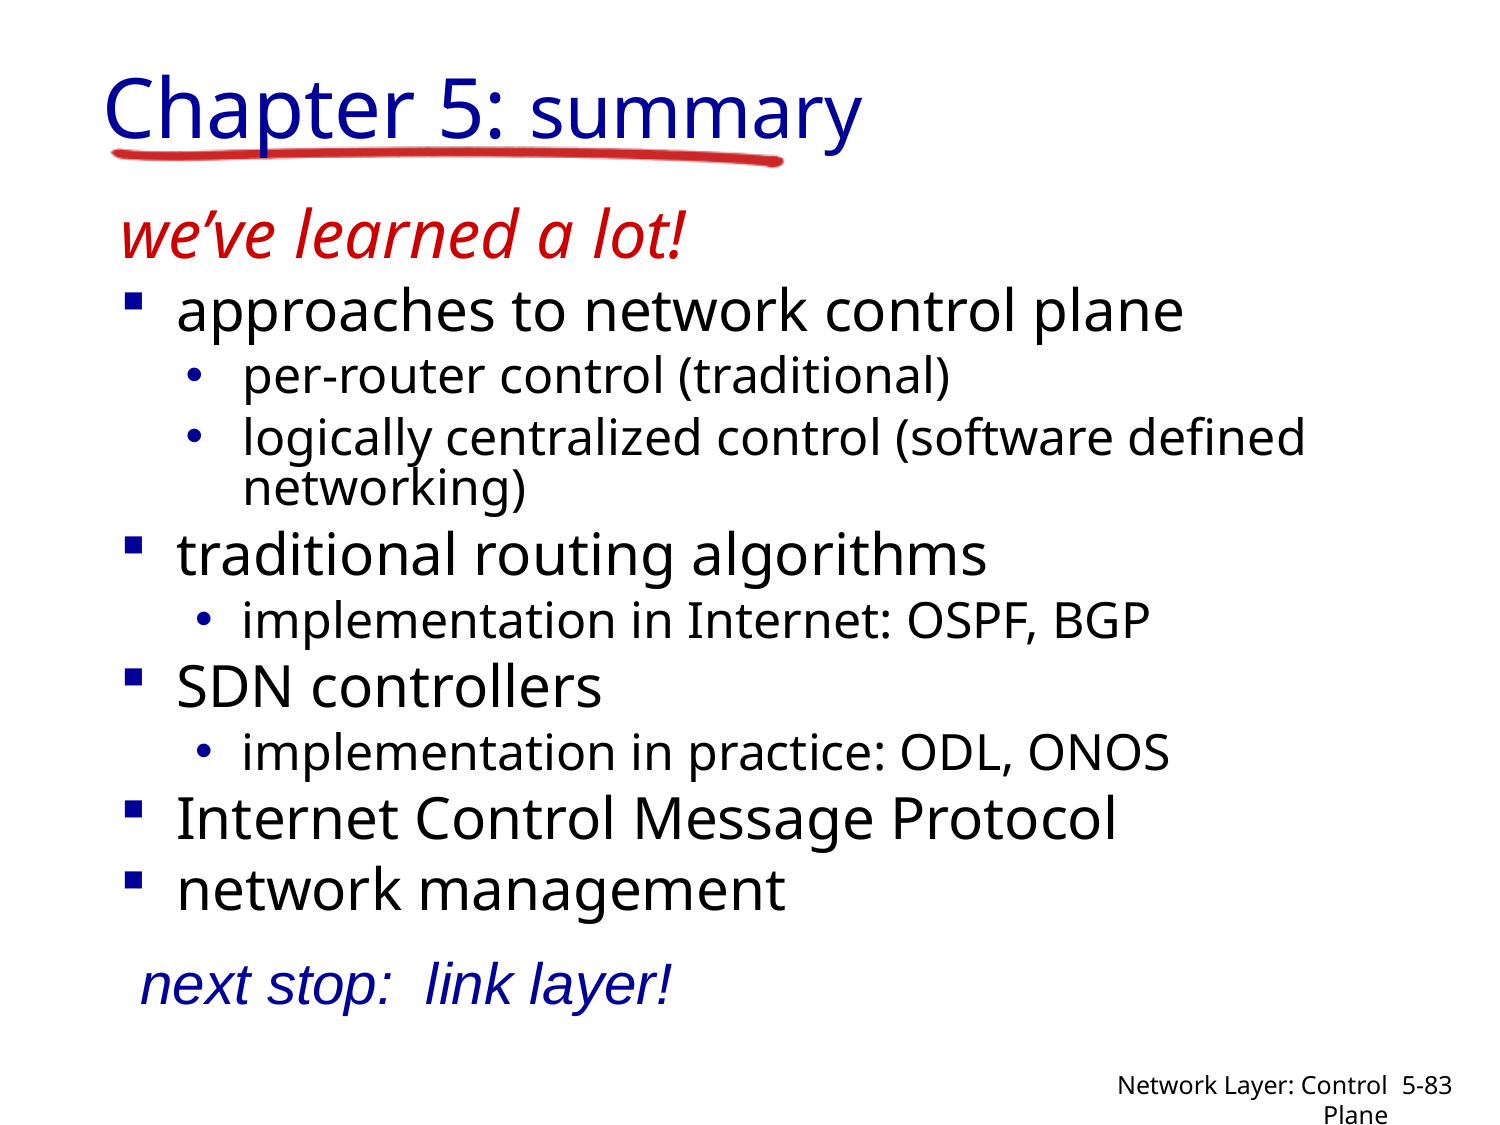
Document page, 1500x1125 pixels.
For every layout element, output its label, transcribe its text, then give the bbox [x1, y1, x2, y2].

slide_number 5-83 [1387, 1062, 1478, 1107]
list we’ve learned a lot! approaches to network control plane per-router control (traditional) logically centralized control (software defined networking) traditional routing algorithms implementation in Internet: OSPF, BGP SDN controllers implementation in practice: ODL, ONOS Internet Control Message Protocol network management [105, 196, 1500, 801]
title Chapter 5: summary [87, 11, 1363, 199]
text_box next stop: link layer! [125, 938, 689, 1024]
picture [108, 141, 792, 174]
footer Network Layer: Control Plane [1045, 1062, 1404, 1102]
